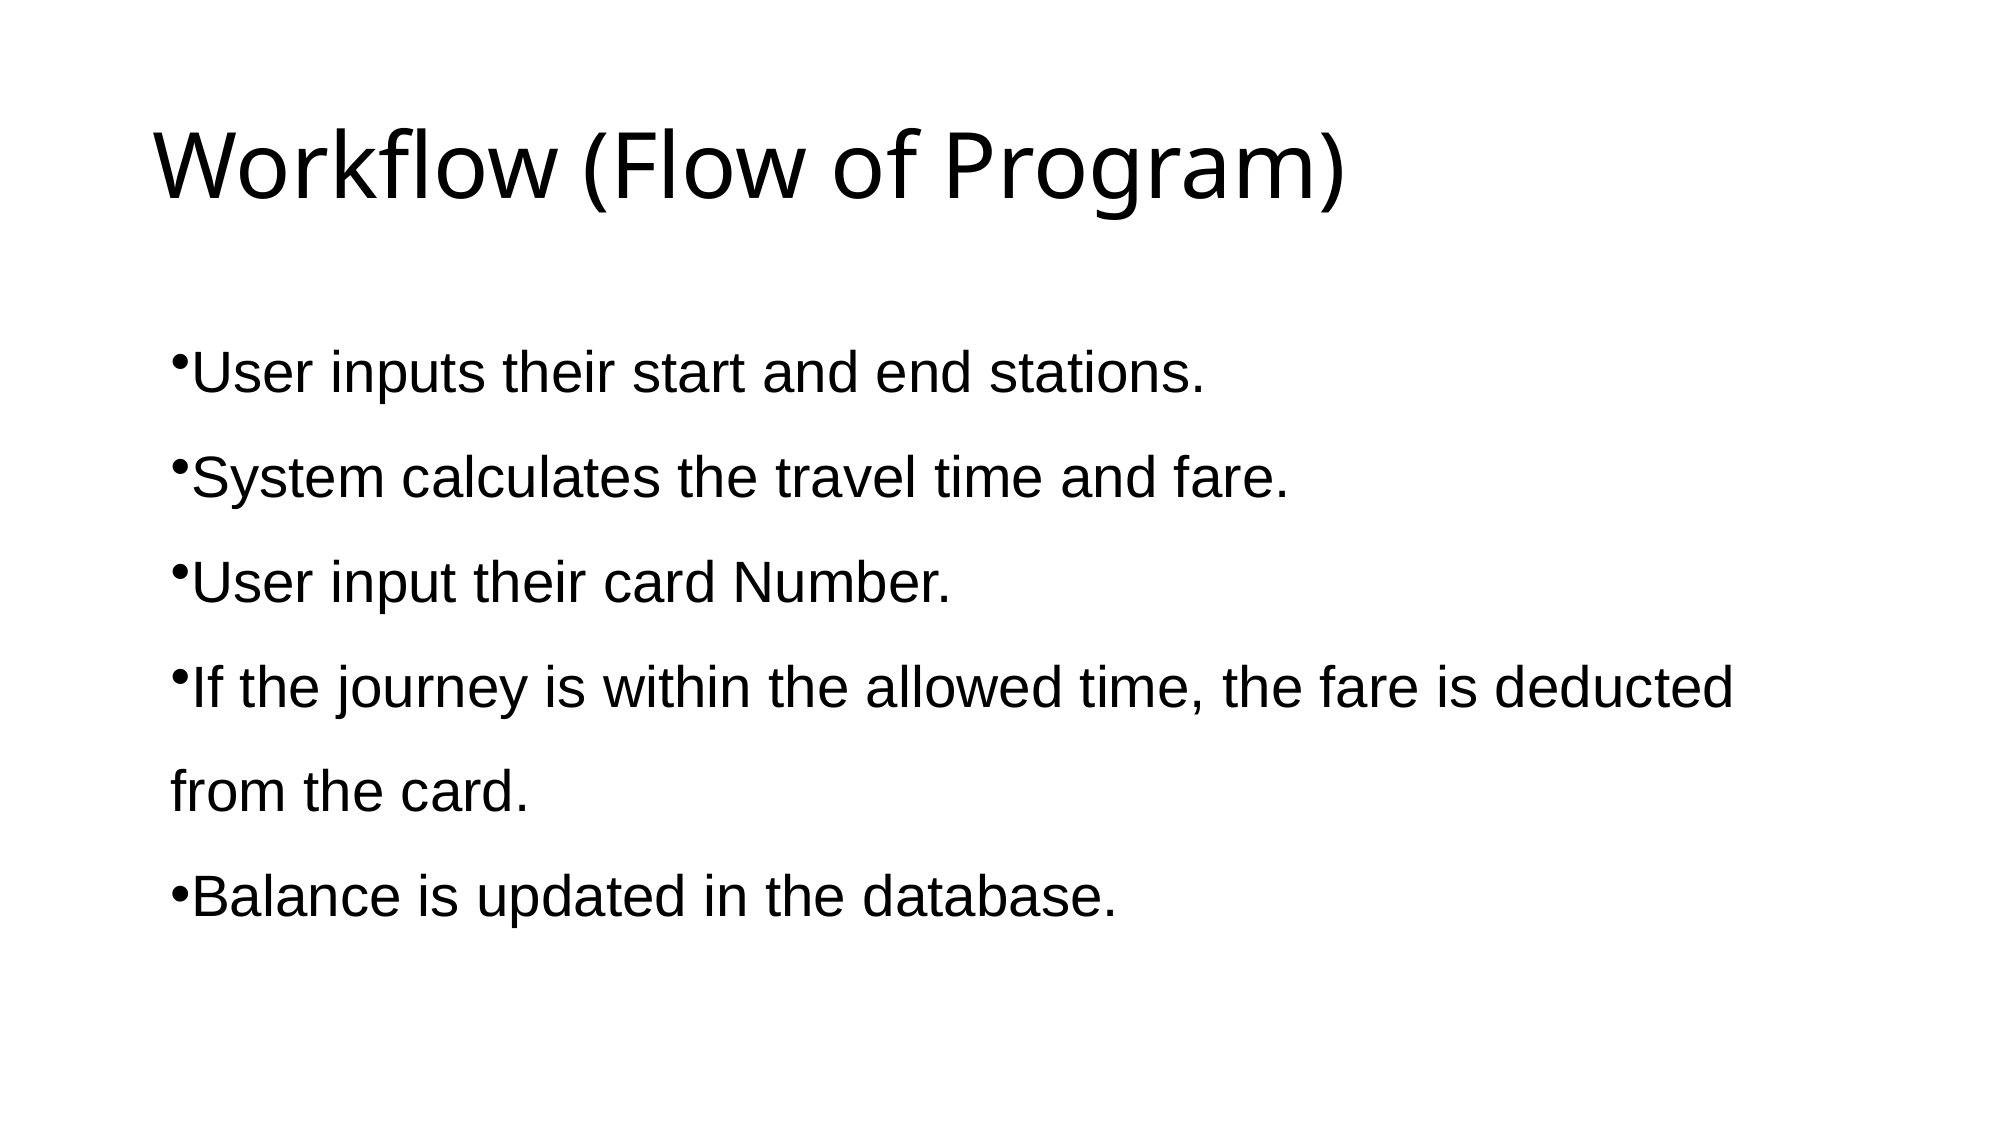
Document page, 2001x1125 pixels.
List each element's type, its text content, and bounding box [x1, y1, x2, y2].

title Workflow (Flow of Program) [137, 59, 1863, 278]
list User inputs their start and end stations. System calculates the travel time and fare. User input their card Number. If the journey is within the allowed time, the fare is deducted from the card. Balance is updated in the database. [155, 246, 1938, 937]
